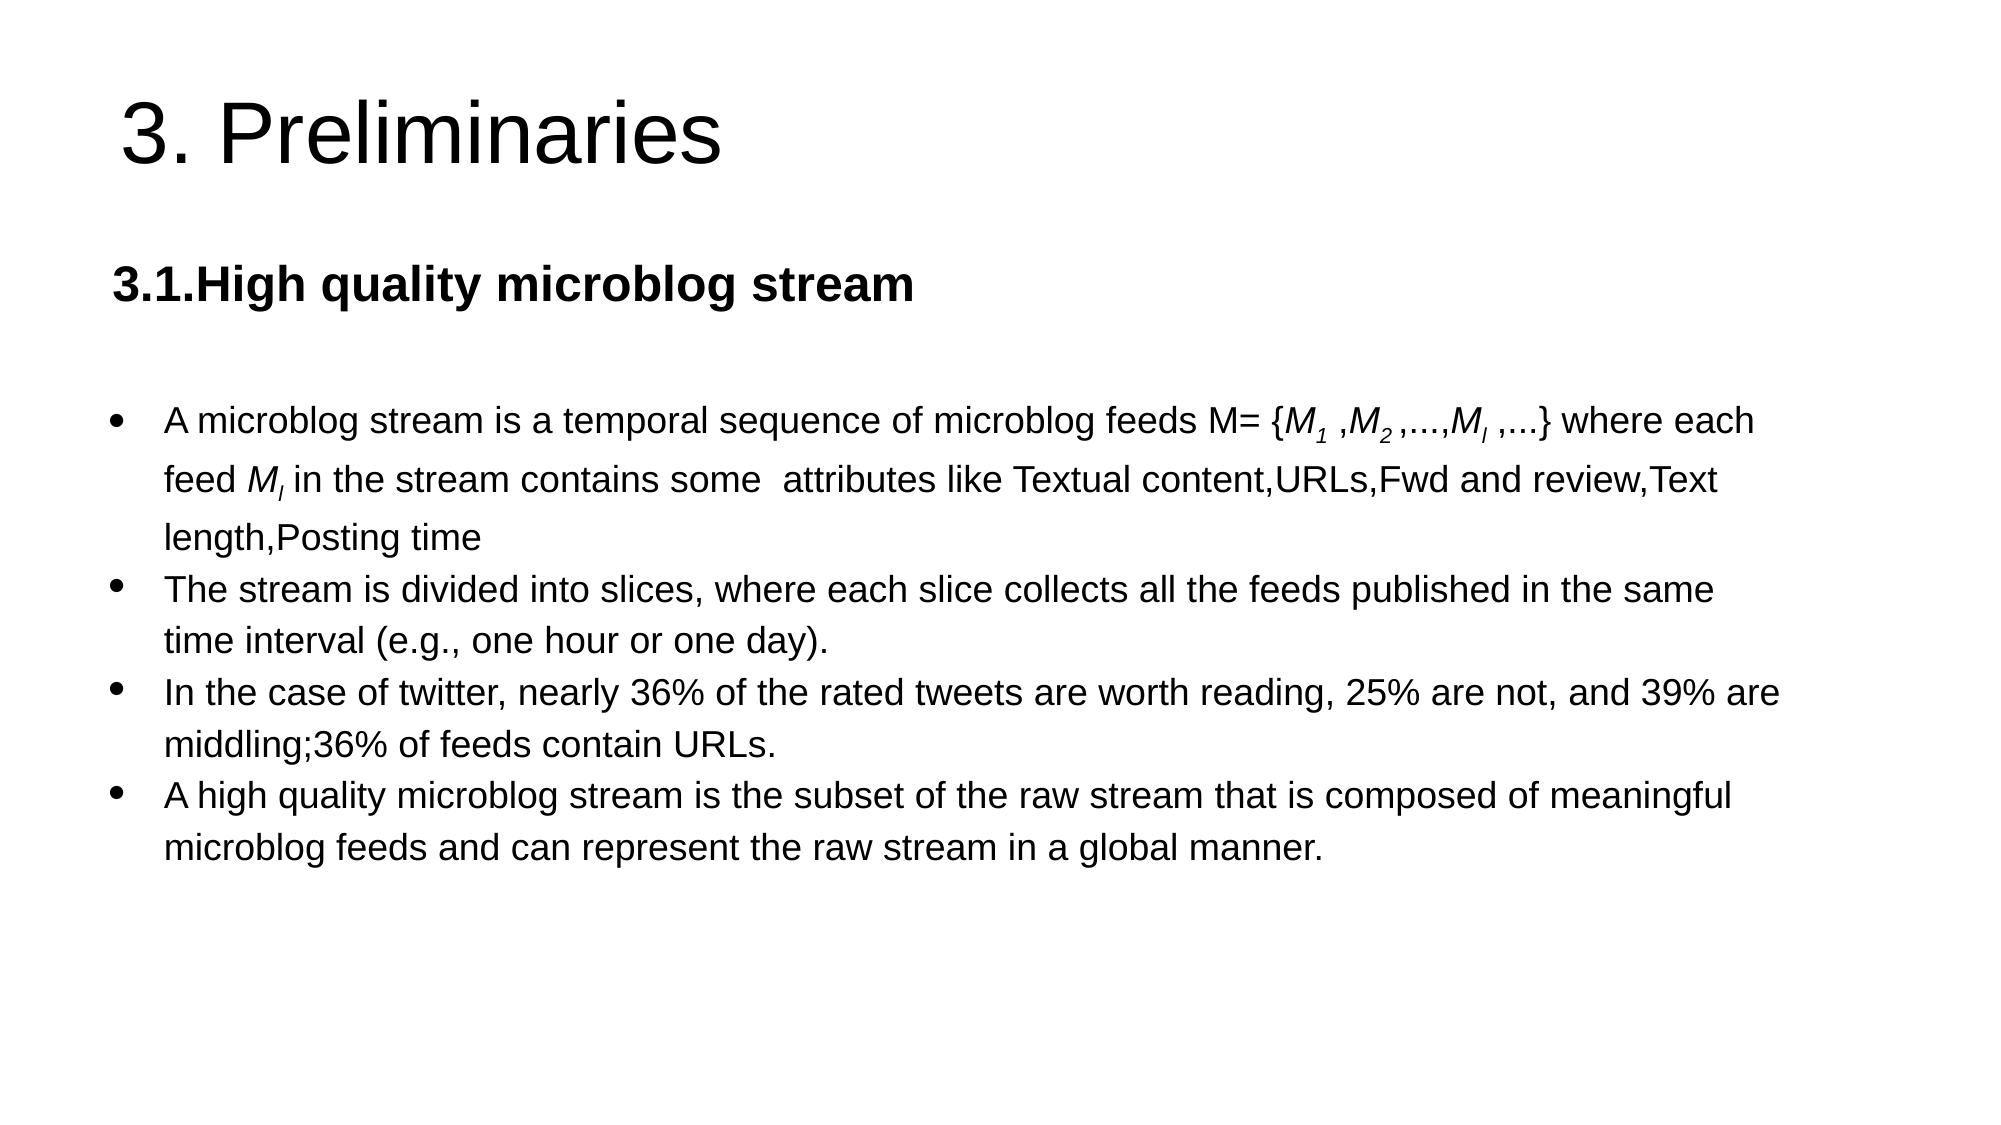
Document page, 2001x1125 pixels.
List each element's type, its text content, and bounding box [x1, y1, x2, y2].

title 3. Preliminaries [105, 26, 1944, 245]
text_box A microblog stream is a temporal sequence of microblog feeds M= {M1 ,M2 ,...,Ml ,...} where each feed Ml in the stream contains some attributes like Textual content,URLs,Fwd and review,Text length,Posting time The stream is divided into slices, where each slice collects all the feeds published in the same time interval (e.g., one hour or one day). In the case of twitter, nearly 36% of the rated tweets are worth reading, 25% are not, and 39% are middling;36% of feeds contain URLs. A high quality microblog stream is the subset of the raw stream that is composed of meaningful microblog feeds and can represent the raw stream in a global manner. [73, 336, 1799, 973]
list 3.1.High quality microblog stream [97, 234, 1823, 323]
